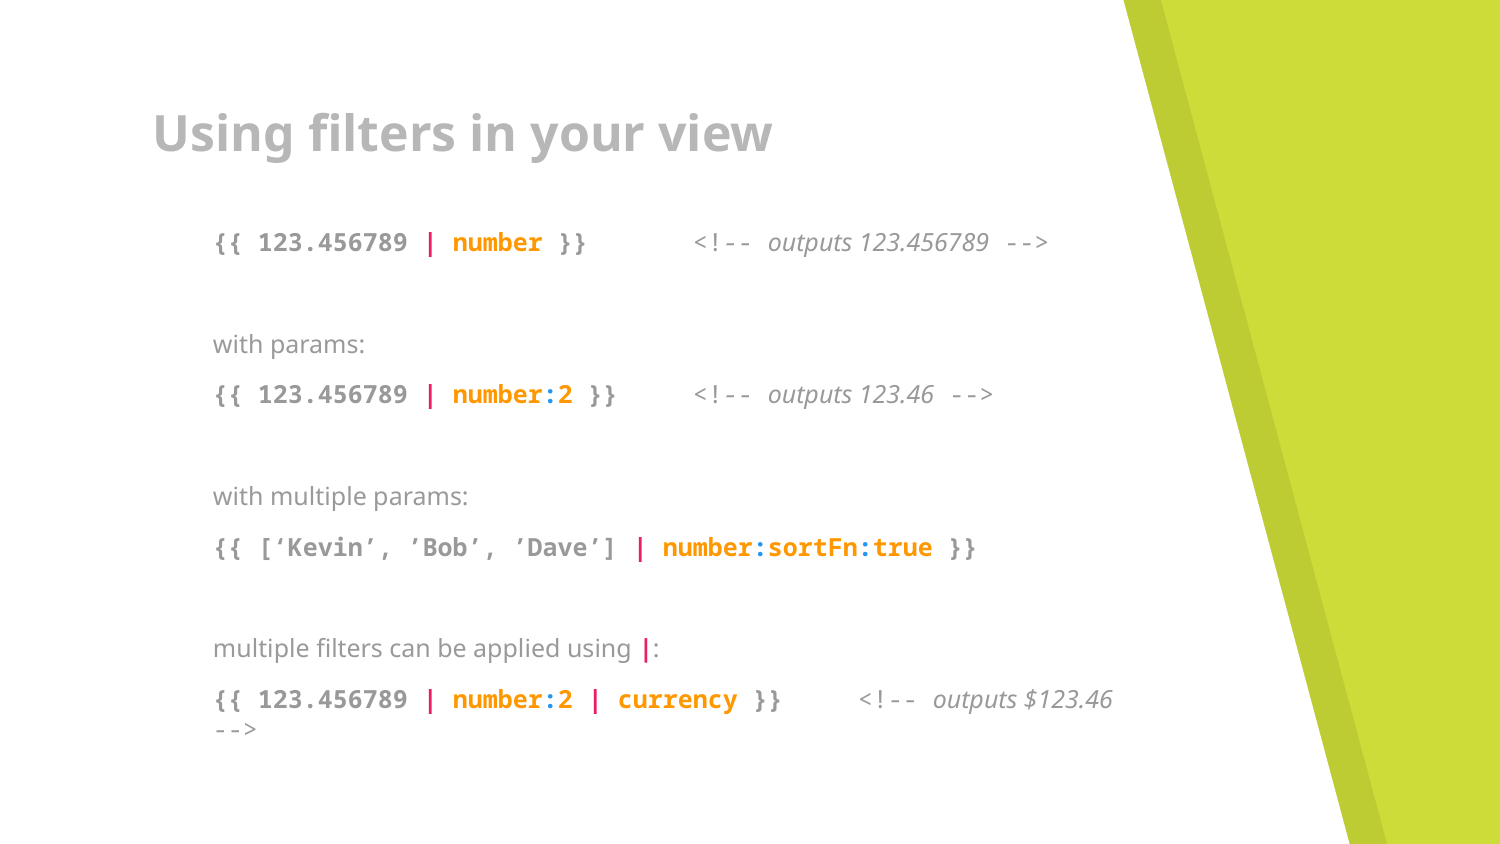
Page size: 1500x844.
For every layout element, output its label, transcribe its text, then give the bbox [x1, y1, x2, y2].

title Using filters in your view [137, 109, 926, 177]
text_box {{ 123.456789 | number }} <!-- outputs 123.456789 --> with params: {{ 123.456789 | number:2 }} <!-- outputs 123.46 --> with multiple params: {{ [‘Kevin’, ’Bob’, ’Dave’] | number:sortFn:true }} multiple filters can be applied using |: {{ 123.456789 | number:2 | currency }} <!-- outputs $123.46 --> [197, 211, 1167, 788]
